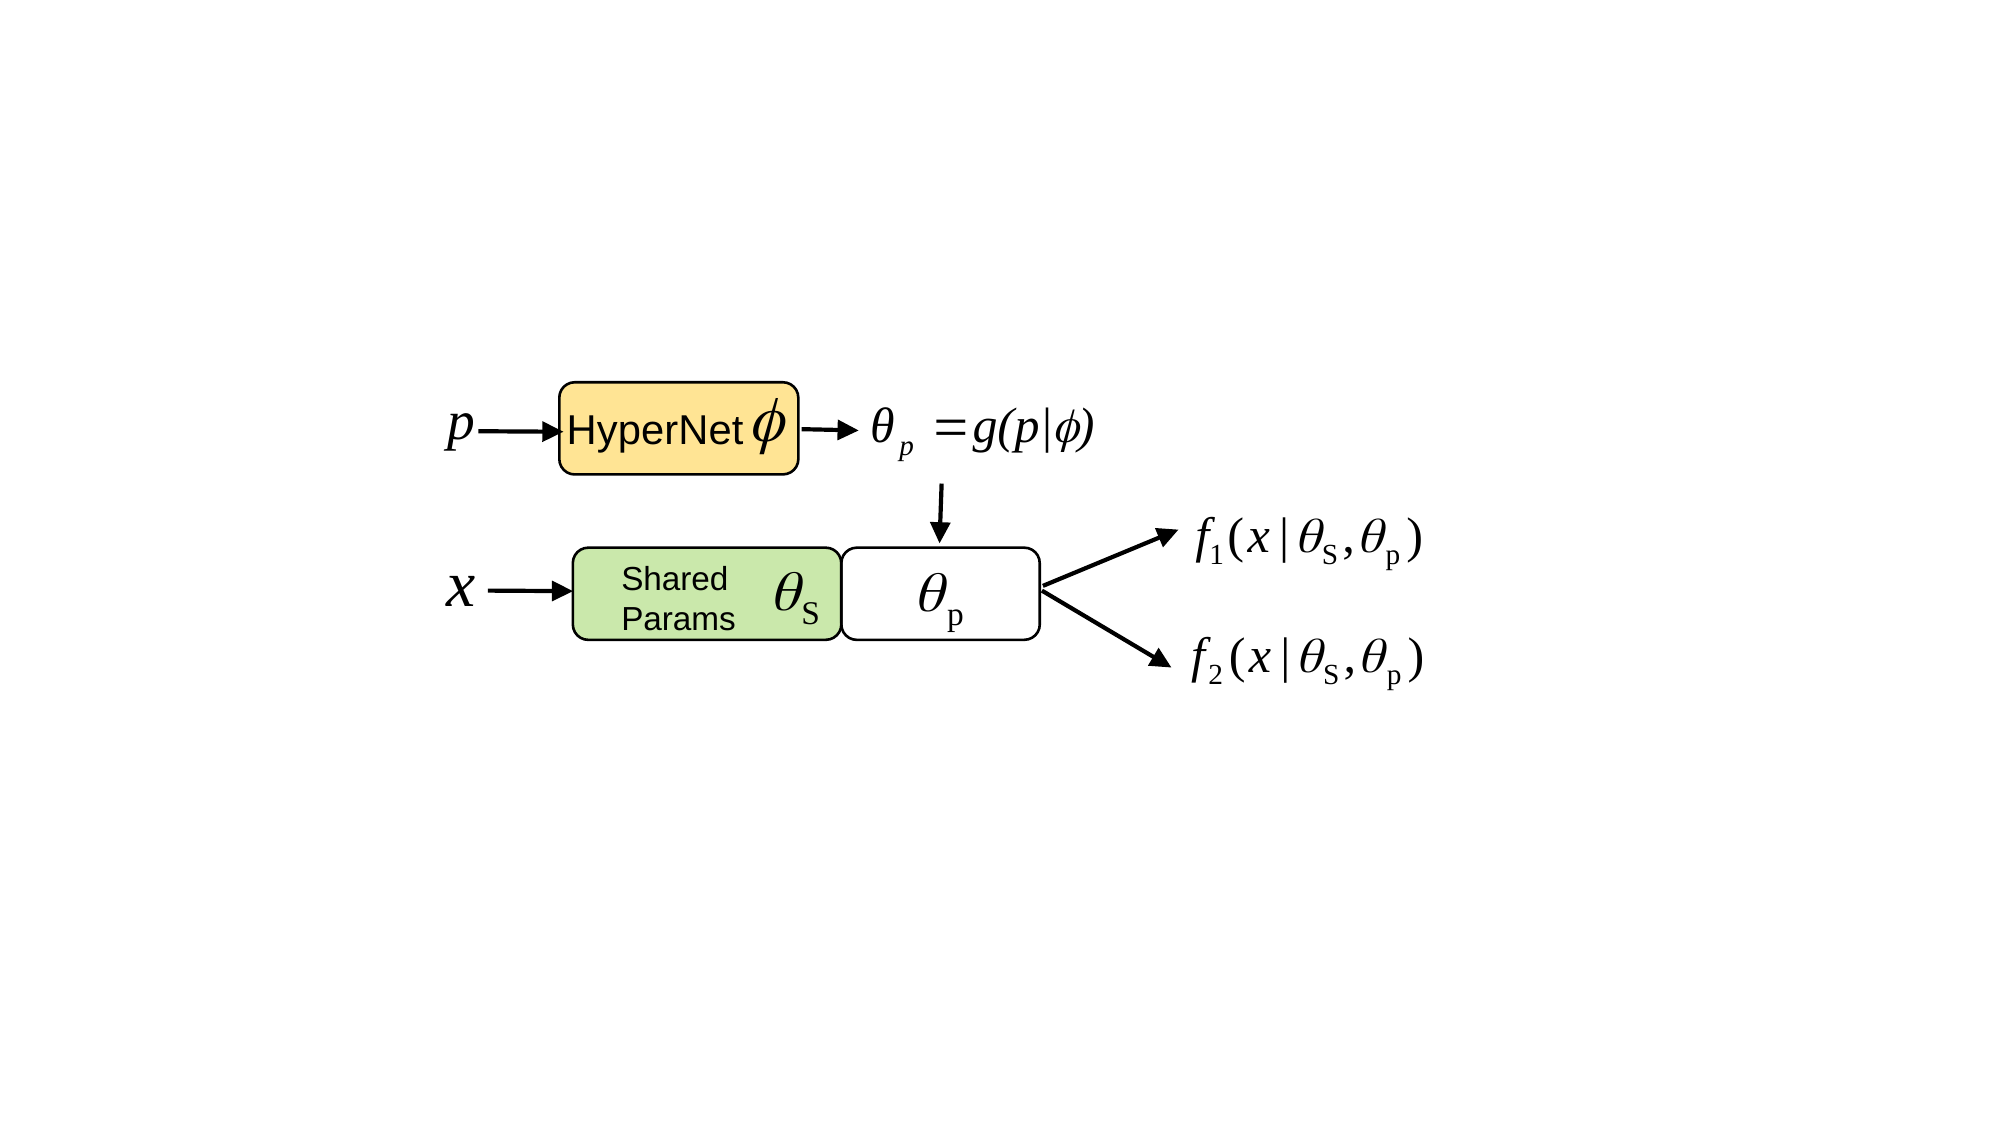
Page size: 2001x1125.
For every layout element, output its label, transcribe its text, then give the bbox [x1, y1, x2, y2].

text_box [766, 553, 829, 639]
text_box HyperNet [551, 395, 743, 461]
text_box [1042, 529, 1179, 586]
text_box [1178, 502, 1430, 582]
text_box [1041, 590, 1172, 668]
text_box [432, 402, 489, 463]
text_box [841, 547, 1040, 640]
text_box [559, 461, 795, 475]
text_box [864, 392, 1102, 472]
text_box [743, 381, 799, 469]
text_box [910, 554, 973, 645]
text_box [433, 562, 488, 623]
text_box [572, 547, 842, 640]
text_box [559, 382, 743, 395]
text_box Shared Params [606, 549, 787, 645]
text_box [1174, 622, 1434, 702]
